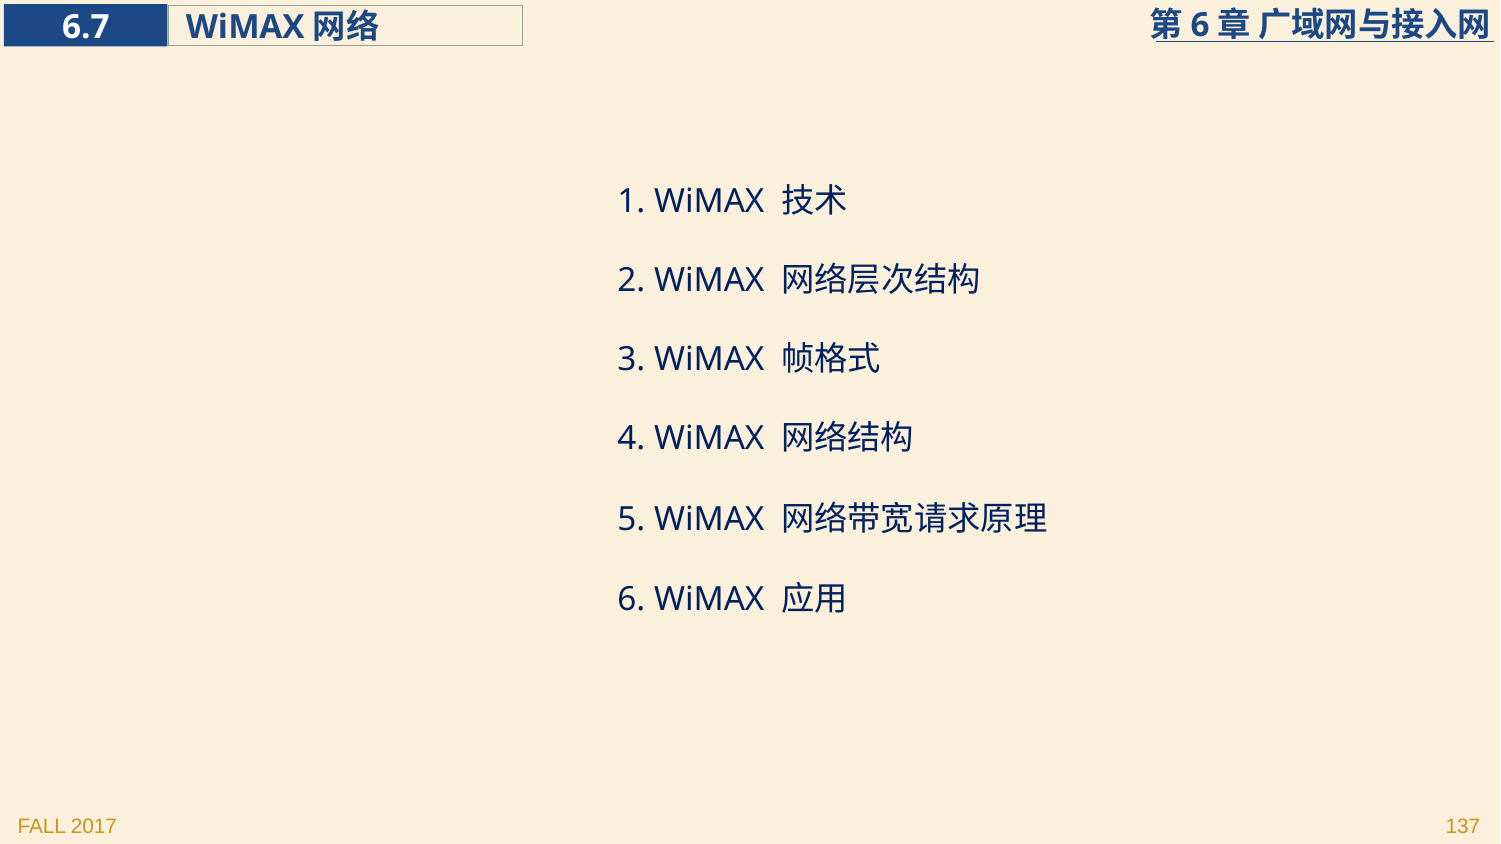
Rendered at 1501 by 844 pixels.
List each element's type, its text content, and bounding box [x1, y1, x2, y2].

text_box 6. WiMAX 应用 [602, 569, 1110, 625]
text_box 3. WiMAX 帧格式 [602, 330, 1110, 385]
text_box 1. WiMAX 技术 [602, 171, 1110, 227]
text_box 2. WiMAX 网络层次结构 [602, 250, 1110, 306]
text_box 4. WiMAX 网络结构 [602, 409, 1110, 464]
text_box 5. WiMAX 网络带宽请求原理 [602, 489, 1110, 544]
